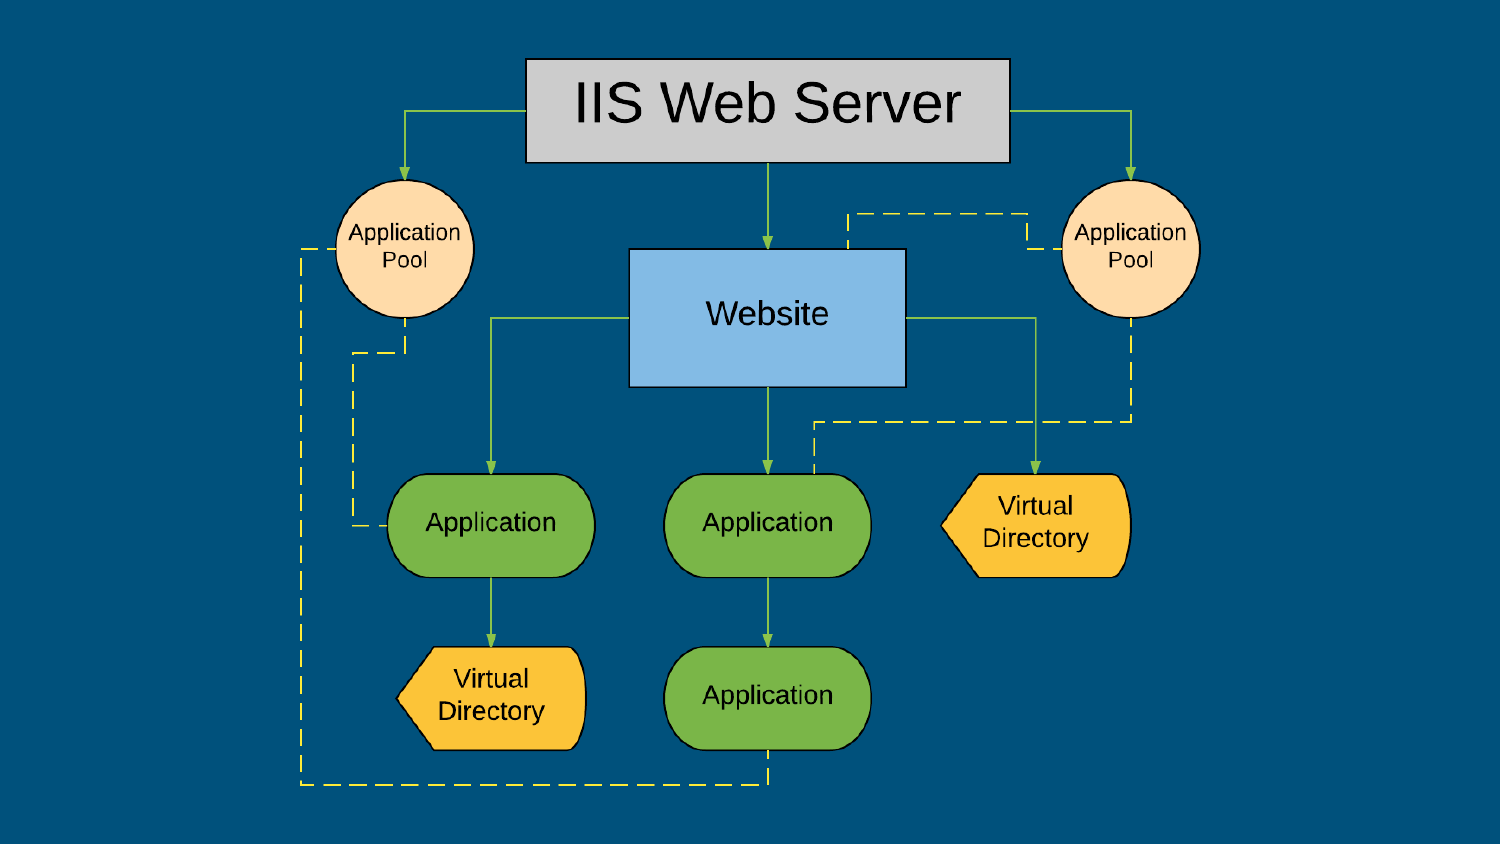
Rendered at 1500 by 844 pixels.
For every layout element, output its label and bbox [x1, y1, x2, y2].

picture [387, 462, 595, 578]
picture [336, 168, 474, 318]
picture [664, 635, 871, 751]
picture [629, 237, 906, 387]
picture [1062, 168, 1200, 318]
picture [397, 635, 586, 751]
picture [664, 461, 871, 578]
picture [526, 59, 1010, 163]
picture [942, 462, 1131, 578]
